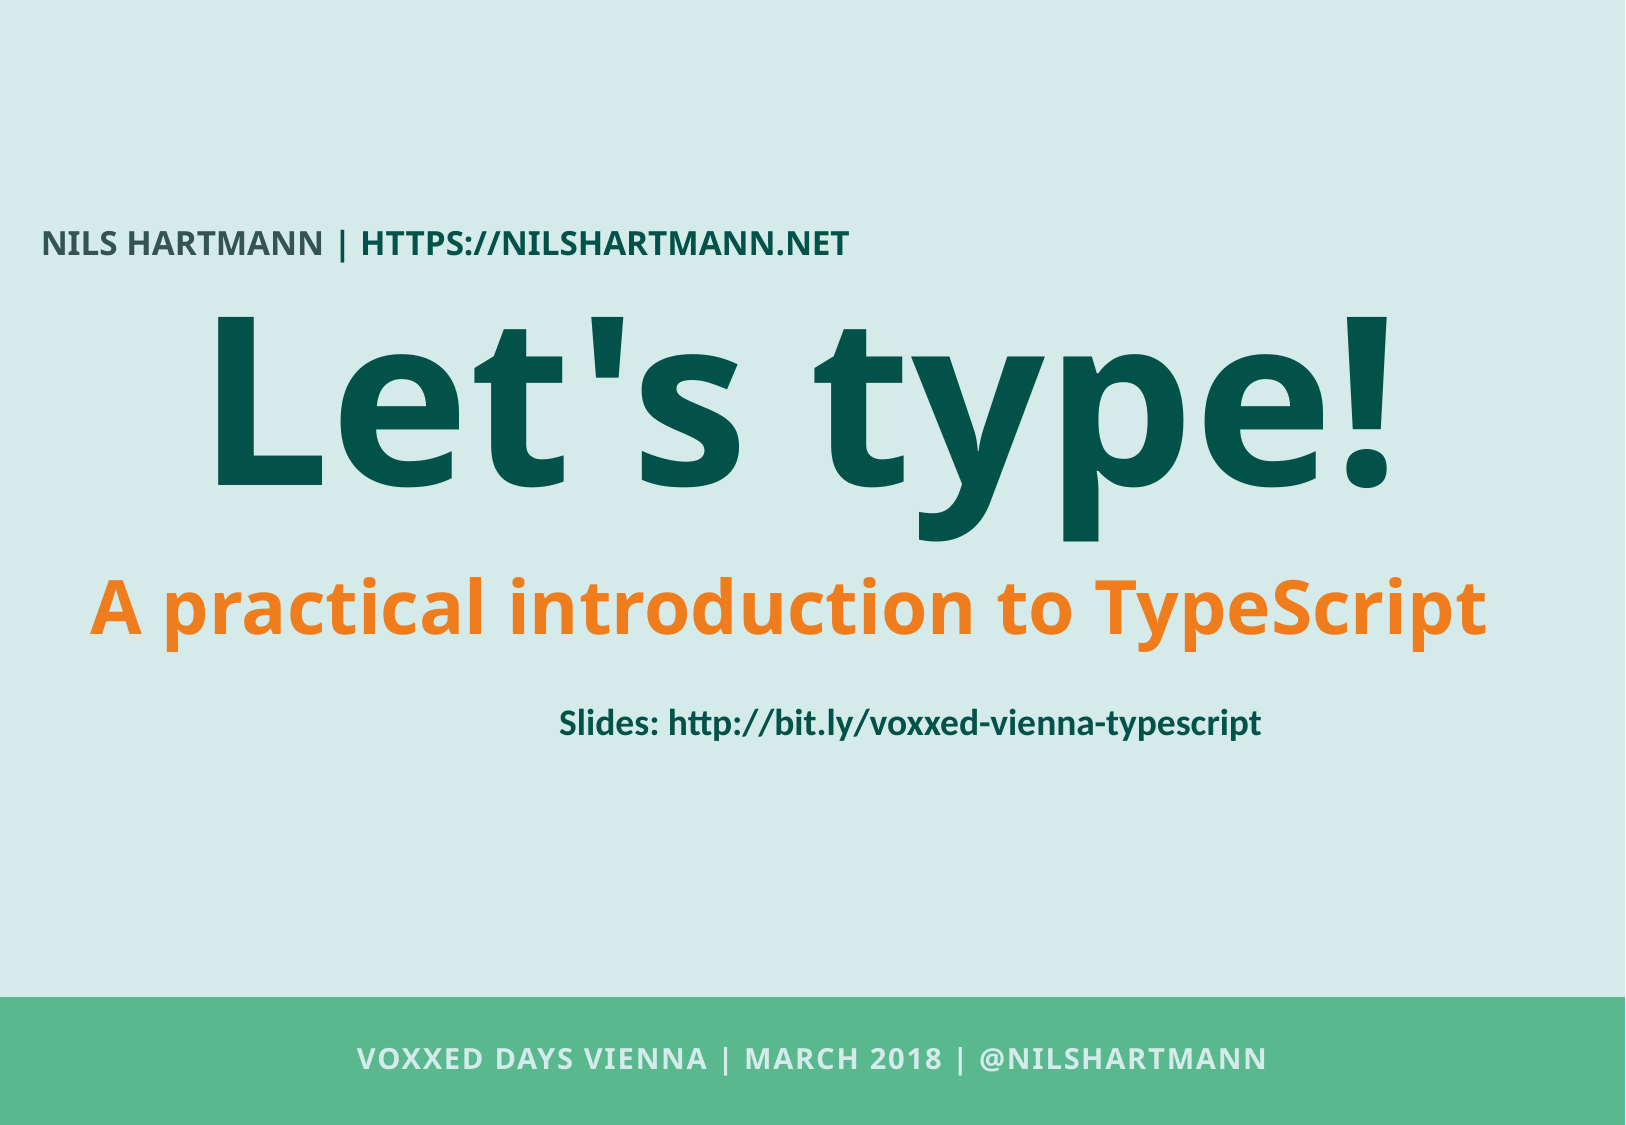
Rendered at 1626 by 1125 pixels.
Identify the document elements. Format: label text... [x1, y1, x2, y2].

text_box NILS HARTMANN | HTTPS://NILSHARTMANN.NET [26, 215, 866, 270]
text_box A practical introduction to TypeScript [75, 552, 1559, 658]
text_box Slides: http://bit.ly/voxxed-vienna-typescript [544, 690, 1278, 751]
text_box Let's type! [182, 242, 1418, 540]
title Voxxed DAYS VIENNA | MARCH 2018 | @nilshartmann [0, 995, 1625, 1125]
